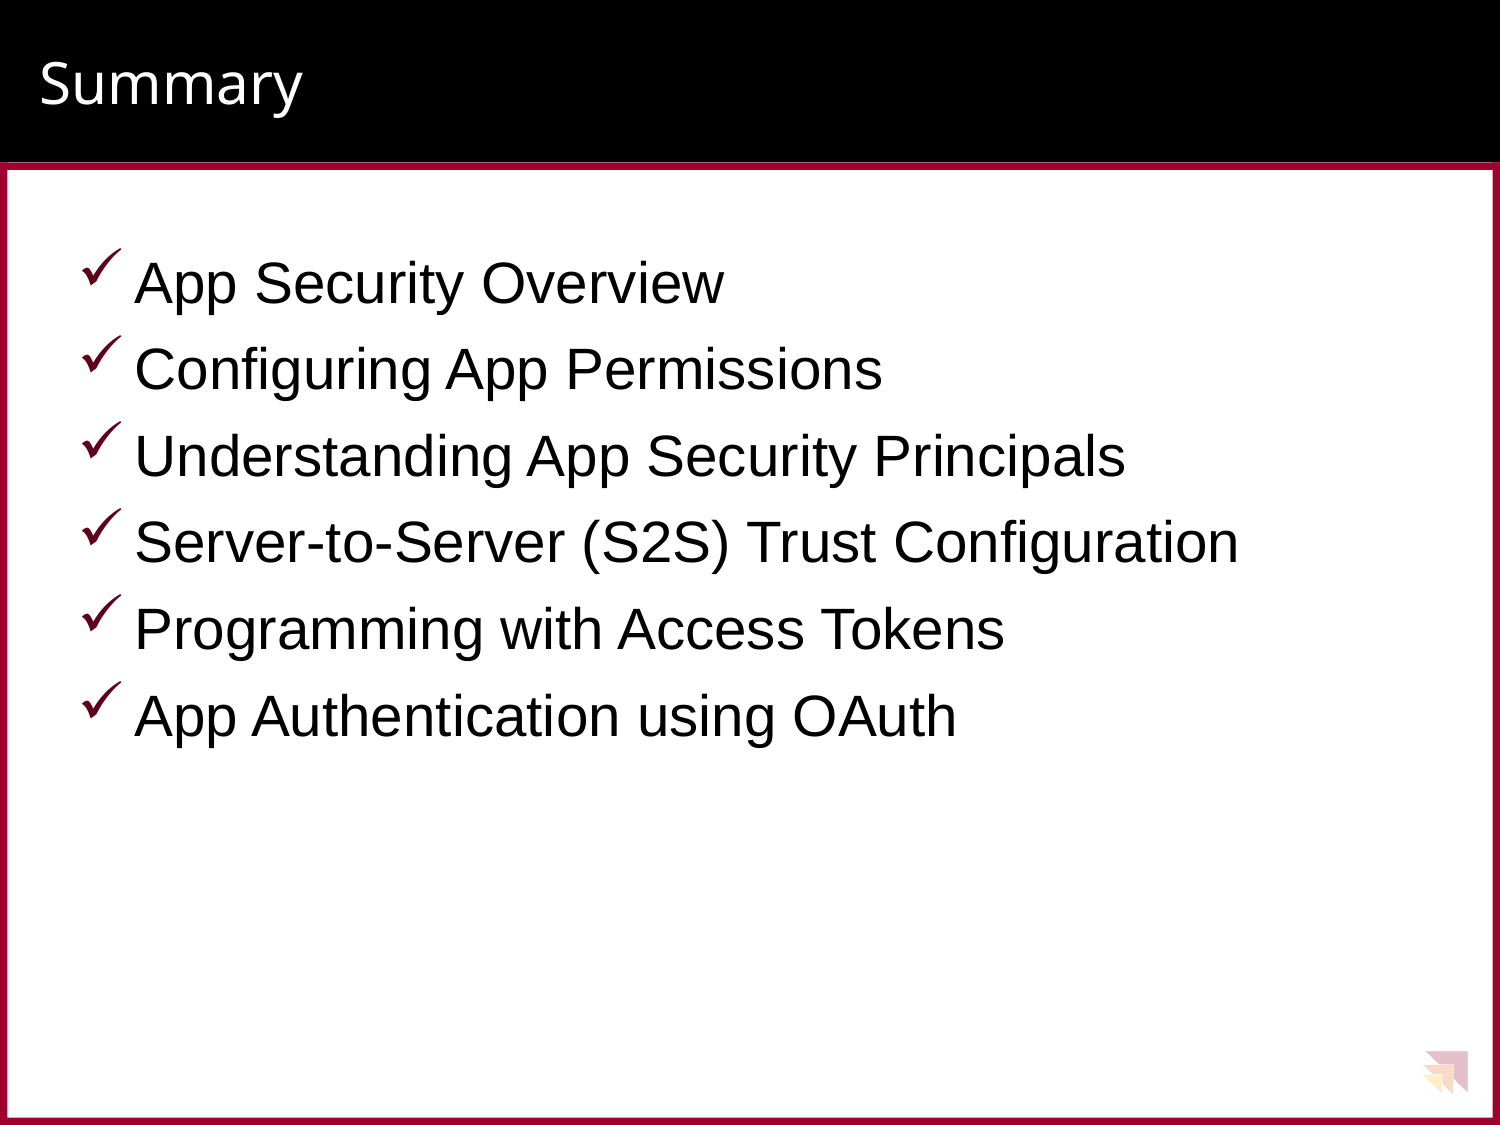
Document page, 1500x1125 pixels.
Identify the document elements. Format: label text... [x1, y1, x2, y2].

title Summary [24, 12, 1438, 150]
list App Security Overview Configuring App Permissions Understanding App Security Principals Server-to-Server (S2S) Trust Configuration Programming with Access Tokens App Authentication using OAuth [62, 237, 1438, 1088]
